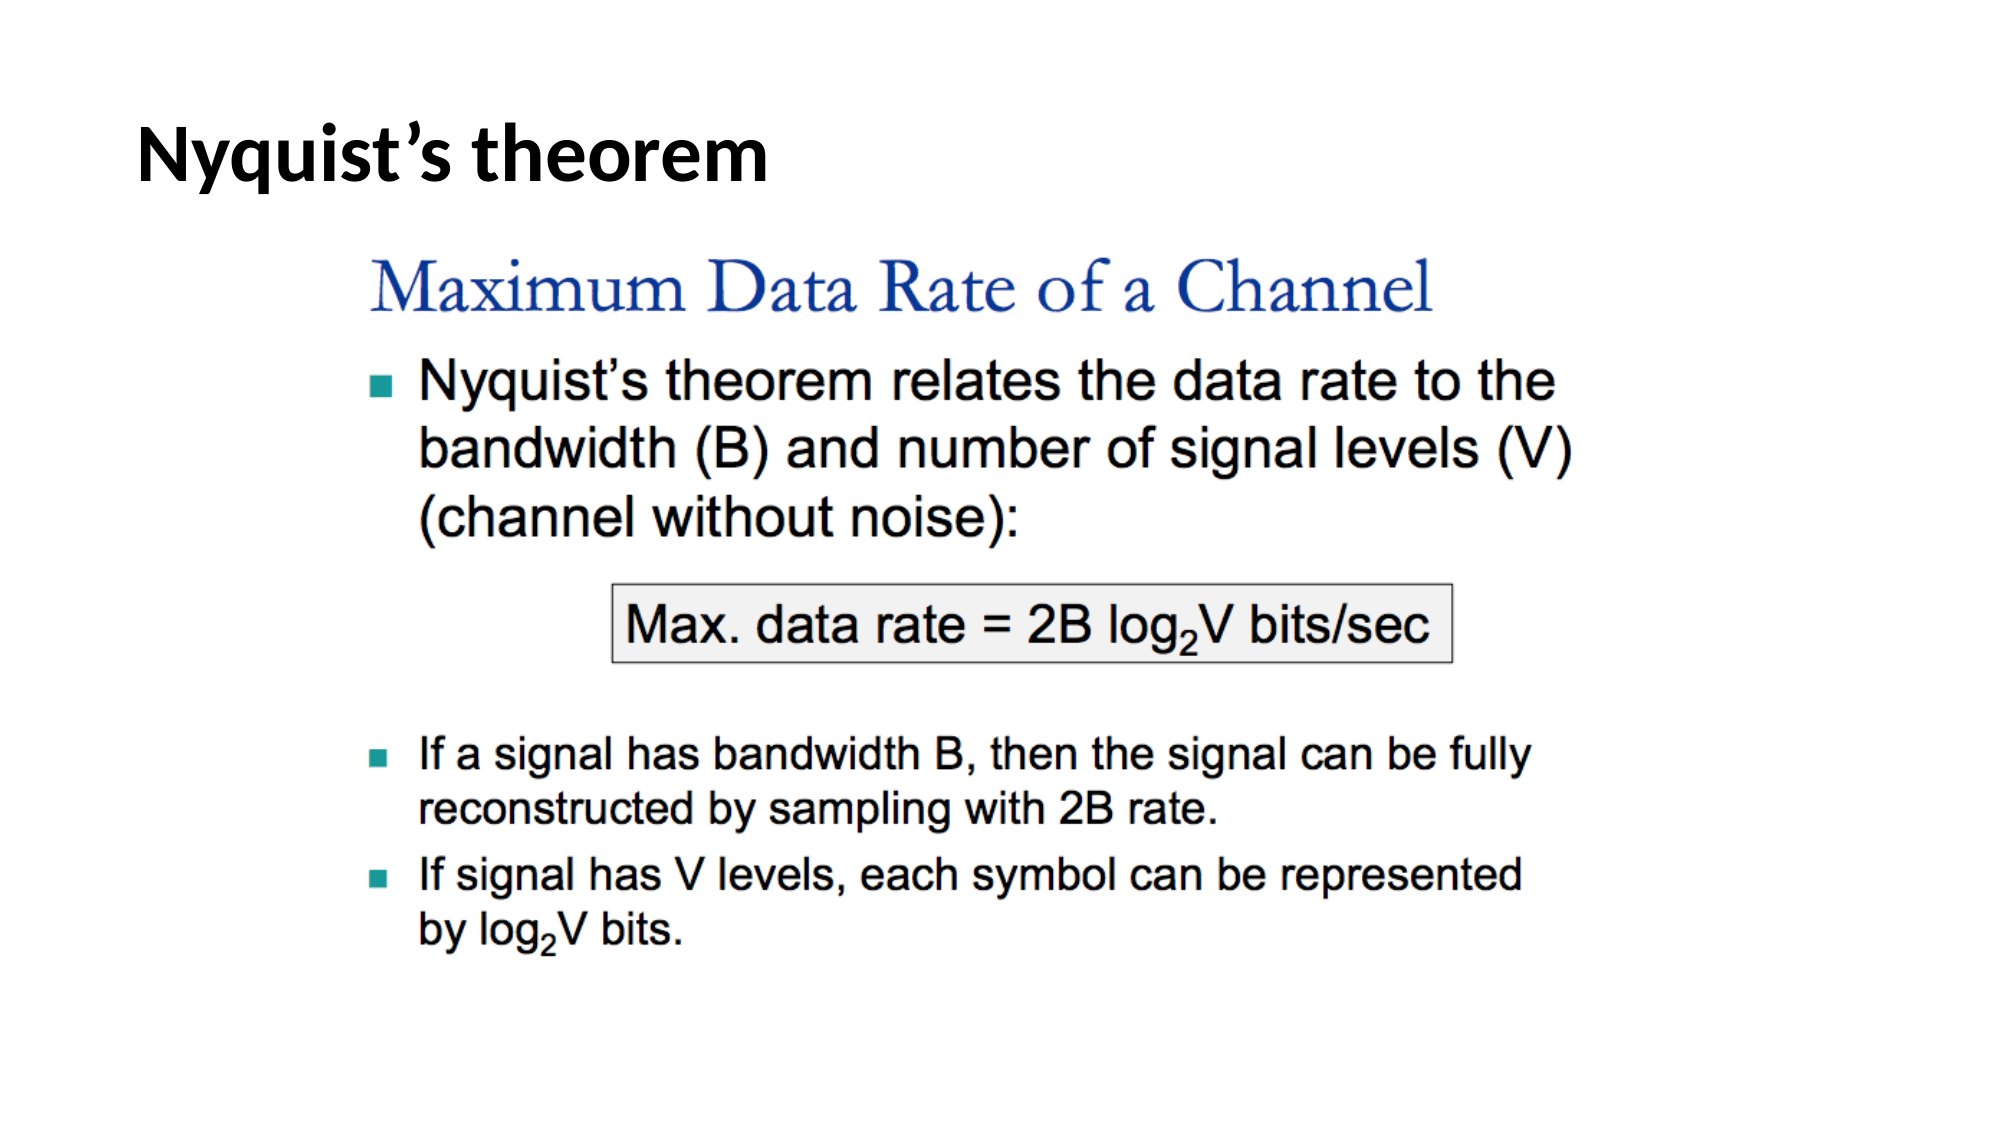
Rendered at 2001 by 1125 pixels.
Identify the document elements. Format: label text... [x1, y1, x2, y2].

text_box Nyquist’s theorem [122, 90, 869, 206]
picture [352, 245, 1591, 975]
